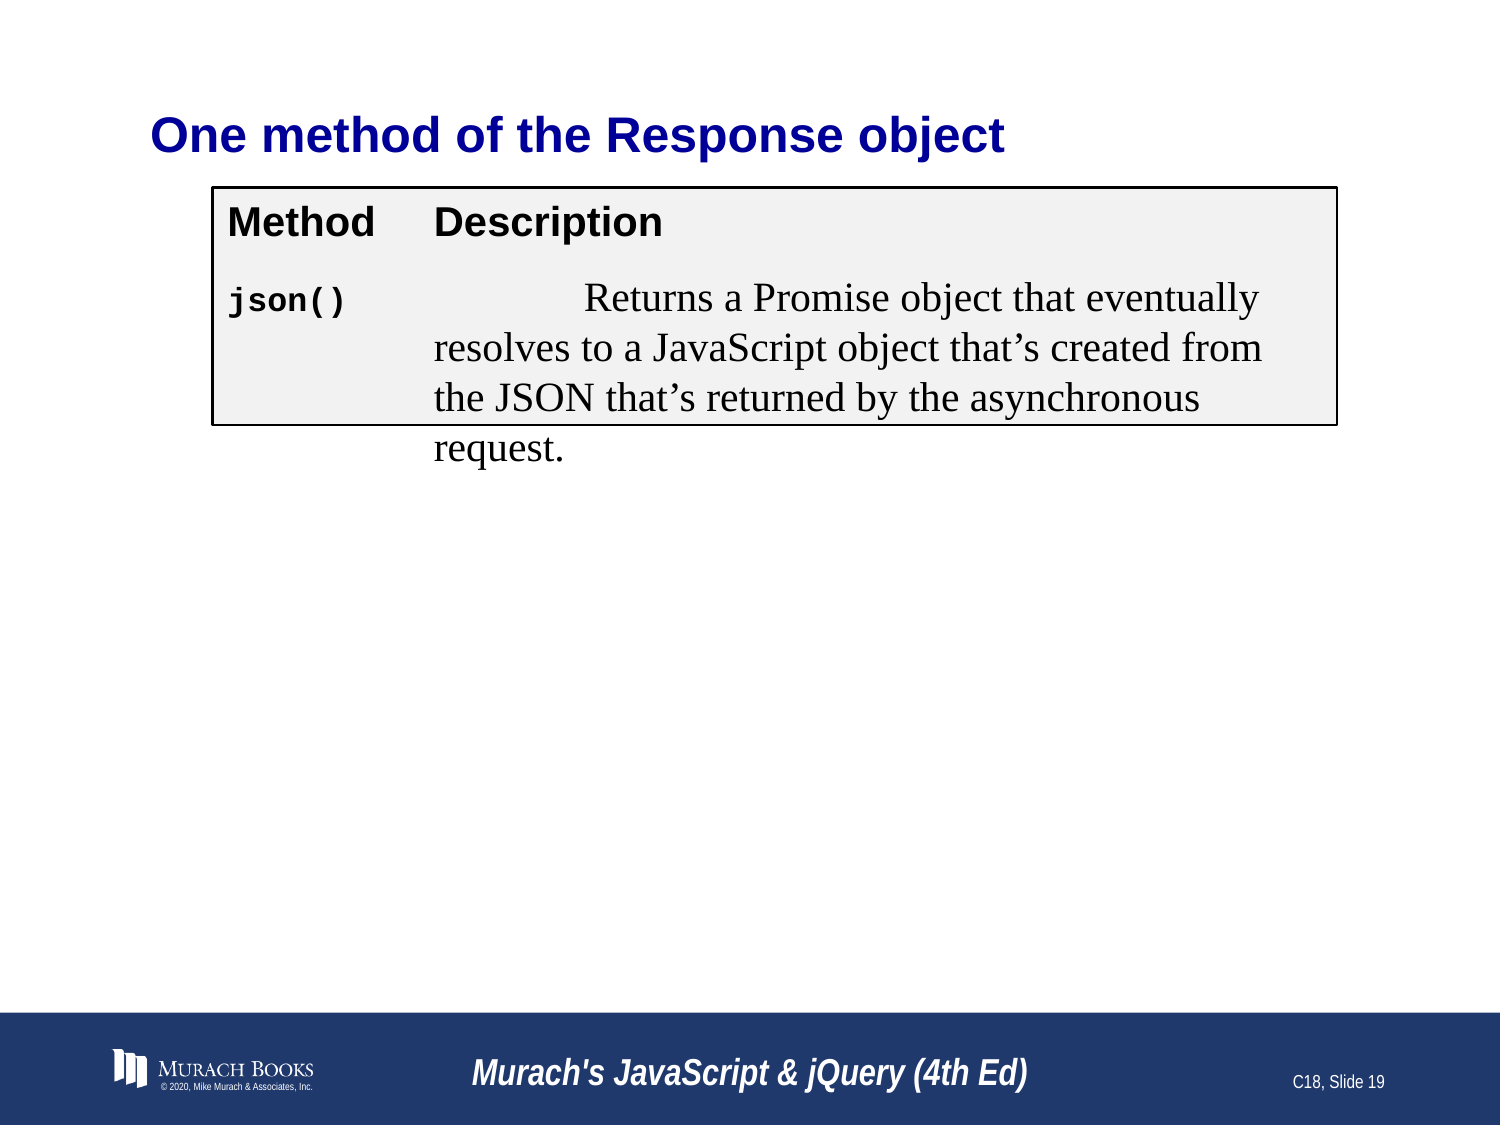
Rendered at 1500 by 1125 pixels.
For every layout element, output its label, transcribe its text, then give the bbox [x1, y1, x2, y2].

slide_number Murach's JavaScript & jQuery (4th Ed) [463, 1025, 1050, 1100]
footer © 2020, Mike Murach & Associates, Inc. [12, 1025, 463, 1100]
title One method of the Response object [150, 102, 1350, 164]
list Method Description json() Returns a Promise object that eventually resolves to a JavaScript object that’s created from the JSON that’s returned by the asynchronous request. [210, 185, 1340, 428]
slide_number C18, Slide 19 [1087, 1025, 1400, 1100]
